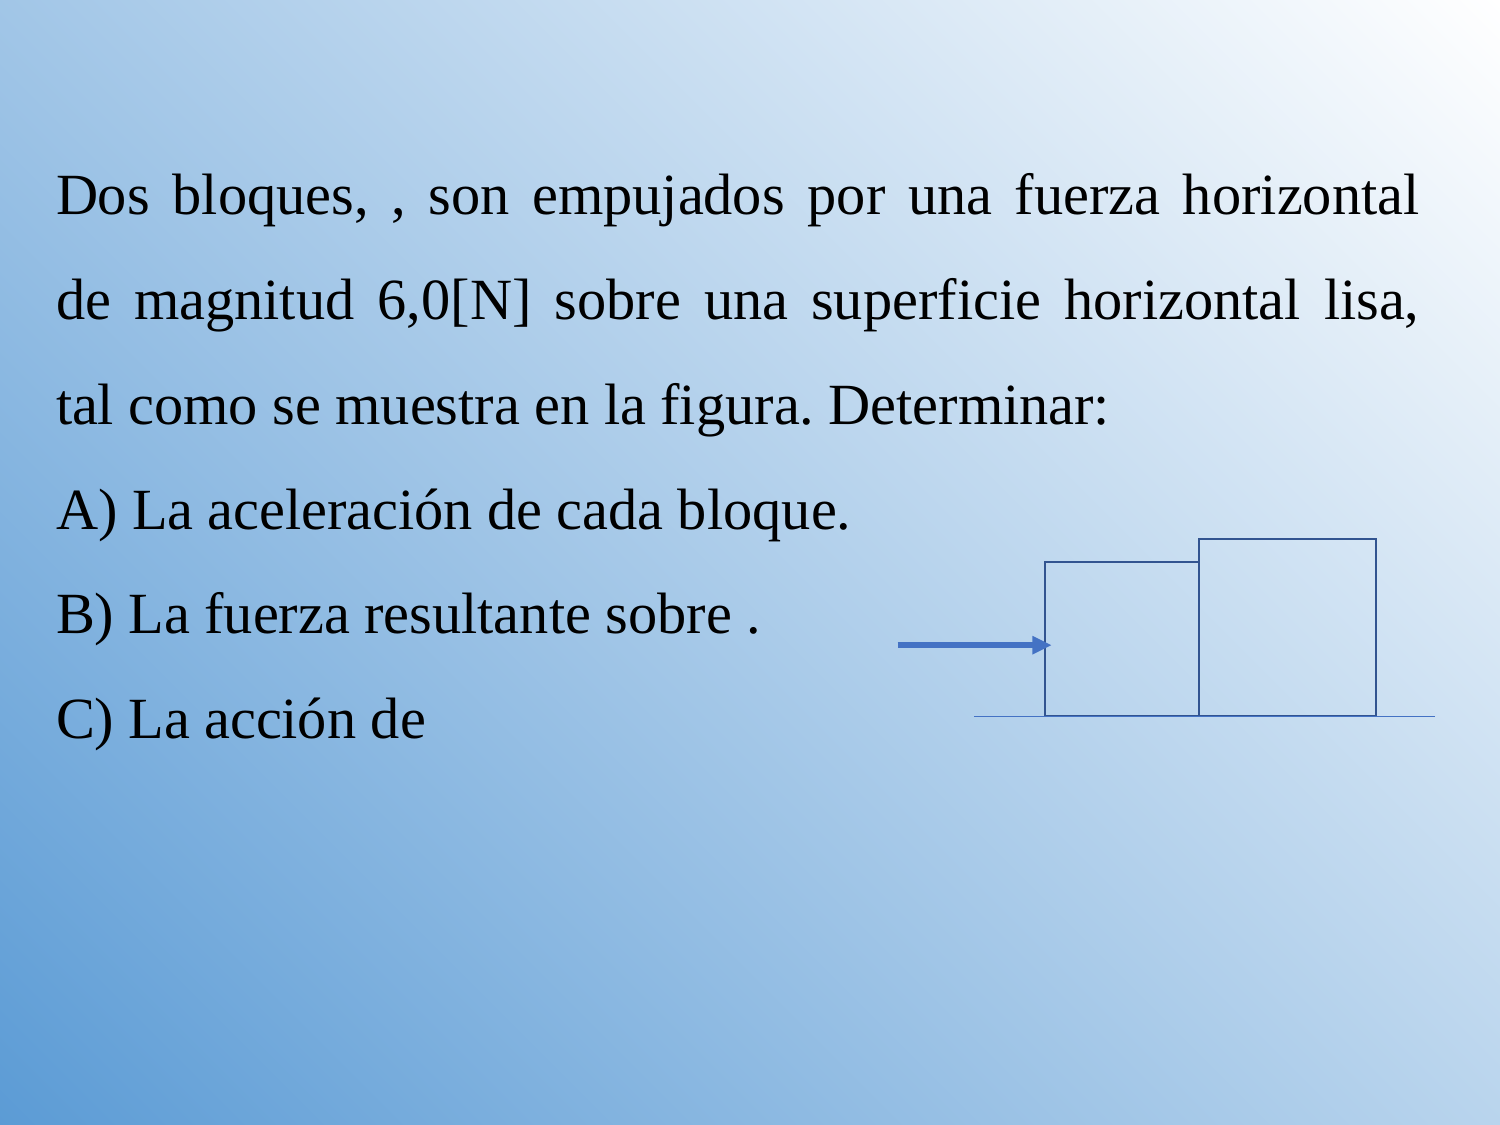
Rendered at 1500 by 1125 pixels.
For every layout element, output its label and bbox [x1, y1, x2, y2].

text_box [1044, 561, 1198, 715]
text_box [1198, 538, 1377, 715]
